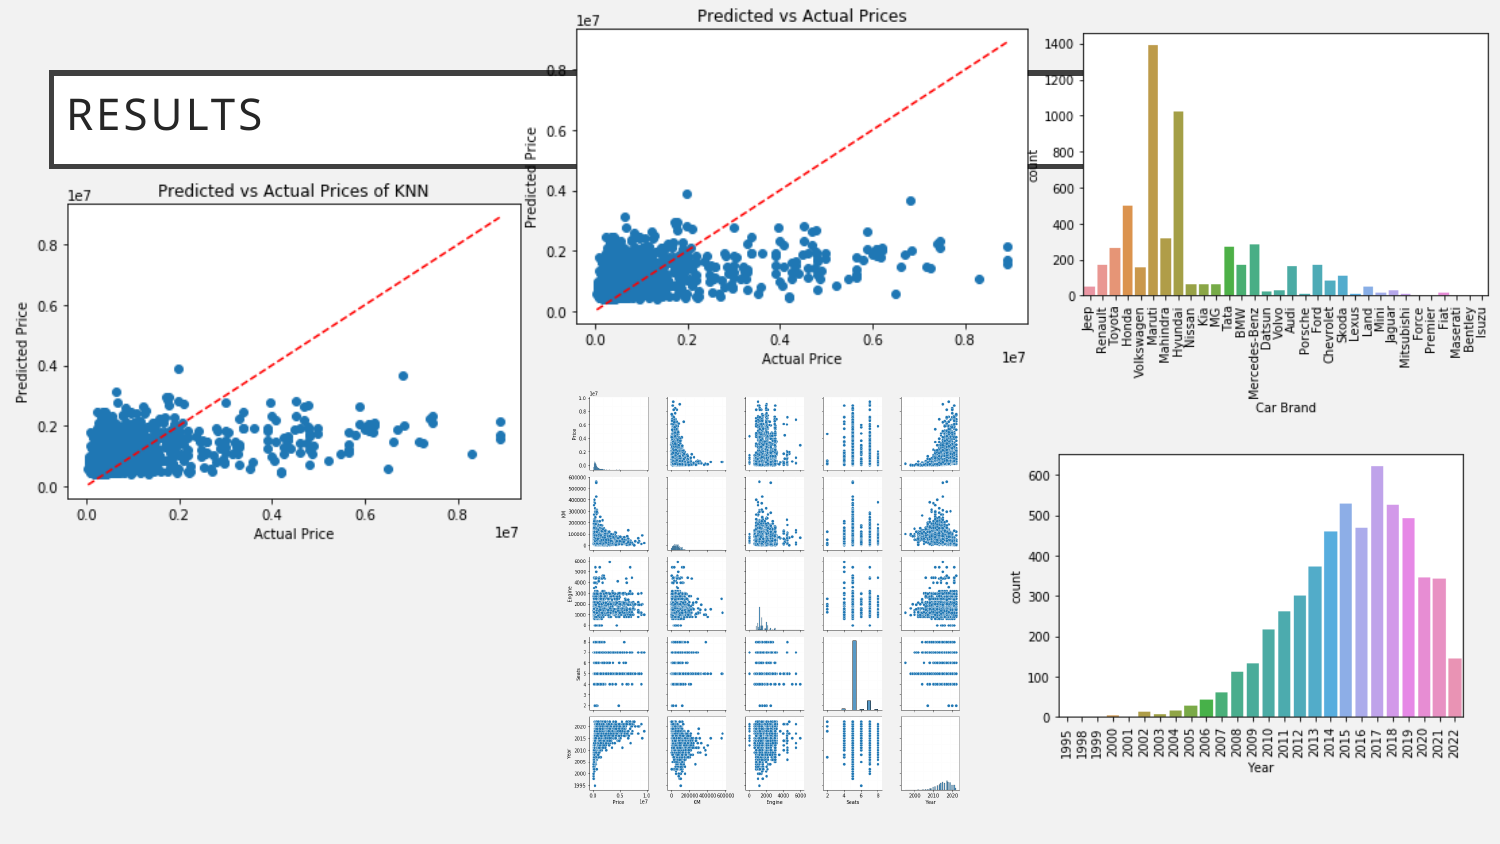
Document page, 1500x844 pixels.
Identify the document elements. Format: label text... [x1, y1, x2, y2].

picture [1002, 442, 1475, 782]
picture [558, 388, 978, 808]
picture [8, 0, 1500, 550]
title Results [49, 70, 517, 169]
